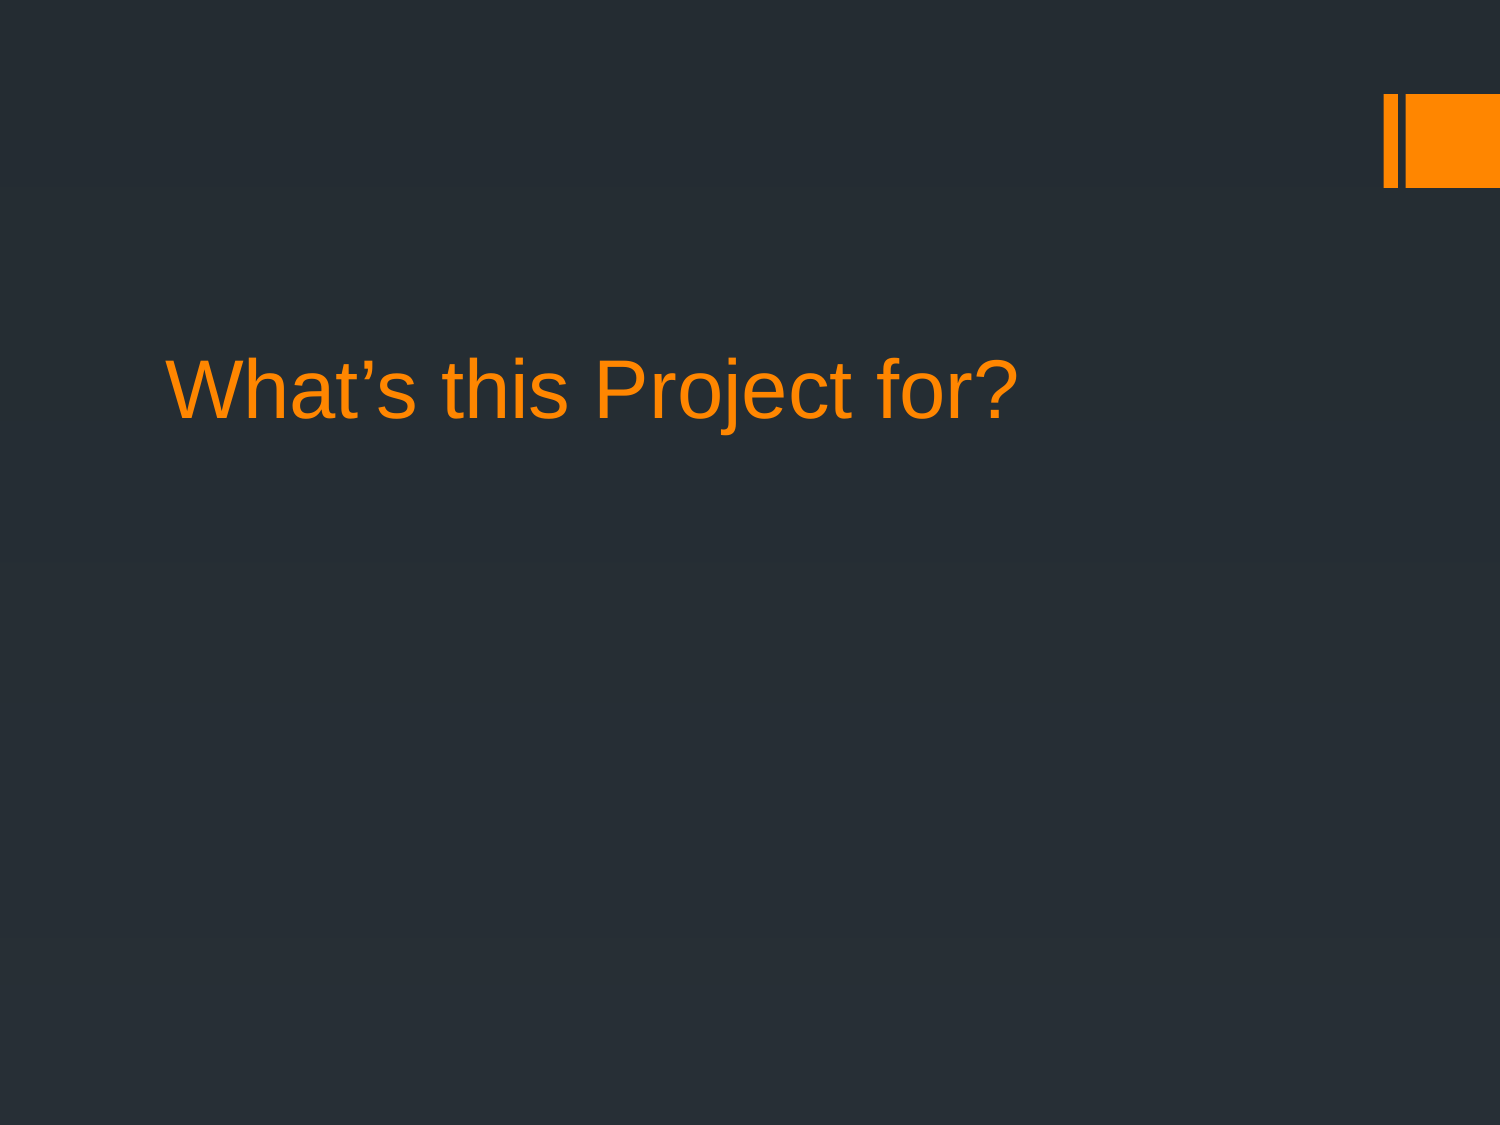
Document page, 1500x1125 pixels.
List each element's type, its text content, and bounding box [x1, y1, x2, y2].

title What’s this Project for? [150, 253, 1350, 443]
